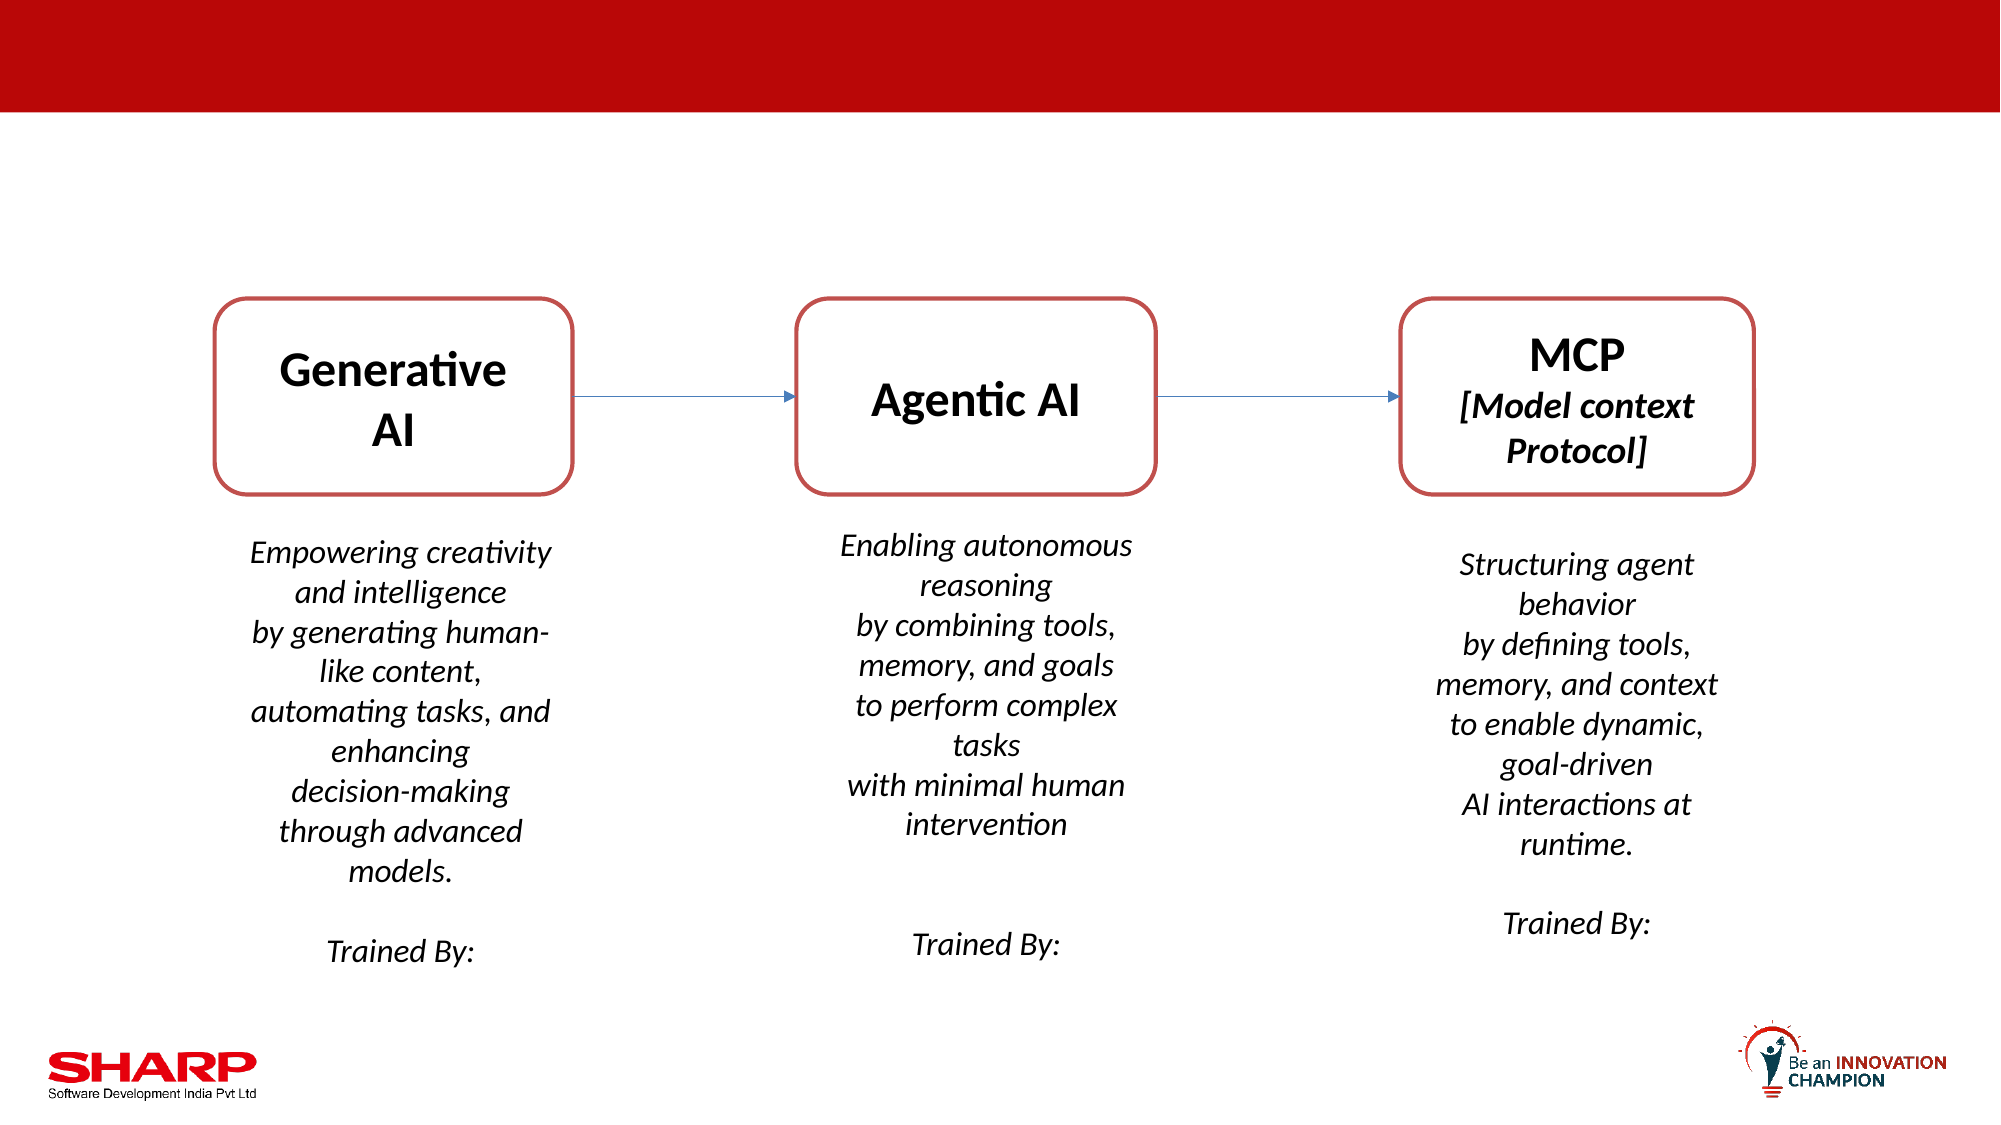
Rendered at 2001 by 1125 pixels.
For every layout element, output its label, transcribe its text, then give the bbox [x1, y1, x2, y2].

text_box Agentic AI [794, 296, 1158, 497]
picture [1728, 1011, 1957, 1106]
text_box Empowering creativity and intelligence by generating human-like content, automating tasks, and enhancing decision-making through advanced models. Trained By: [227, 549, 575, 1030]
text_box Structuring agent behavior by defining tools, memory, and context to enable dynamic, goal-driven AI interactions at runtime. Trained By: [1398, 531, 1756, 993]
picture [43, 1046, 261, 1106]
text_box MCP [Model context Protocol] [1398, 296, 1757, 497]
text_box Generative AI [212, 296, 575, 497]
text_box Enabling autonomous reasoning by combining tools, memory, and goals to perform complex tasks with minimal human intervention Trained By: [815, 538, 1158, 987]
